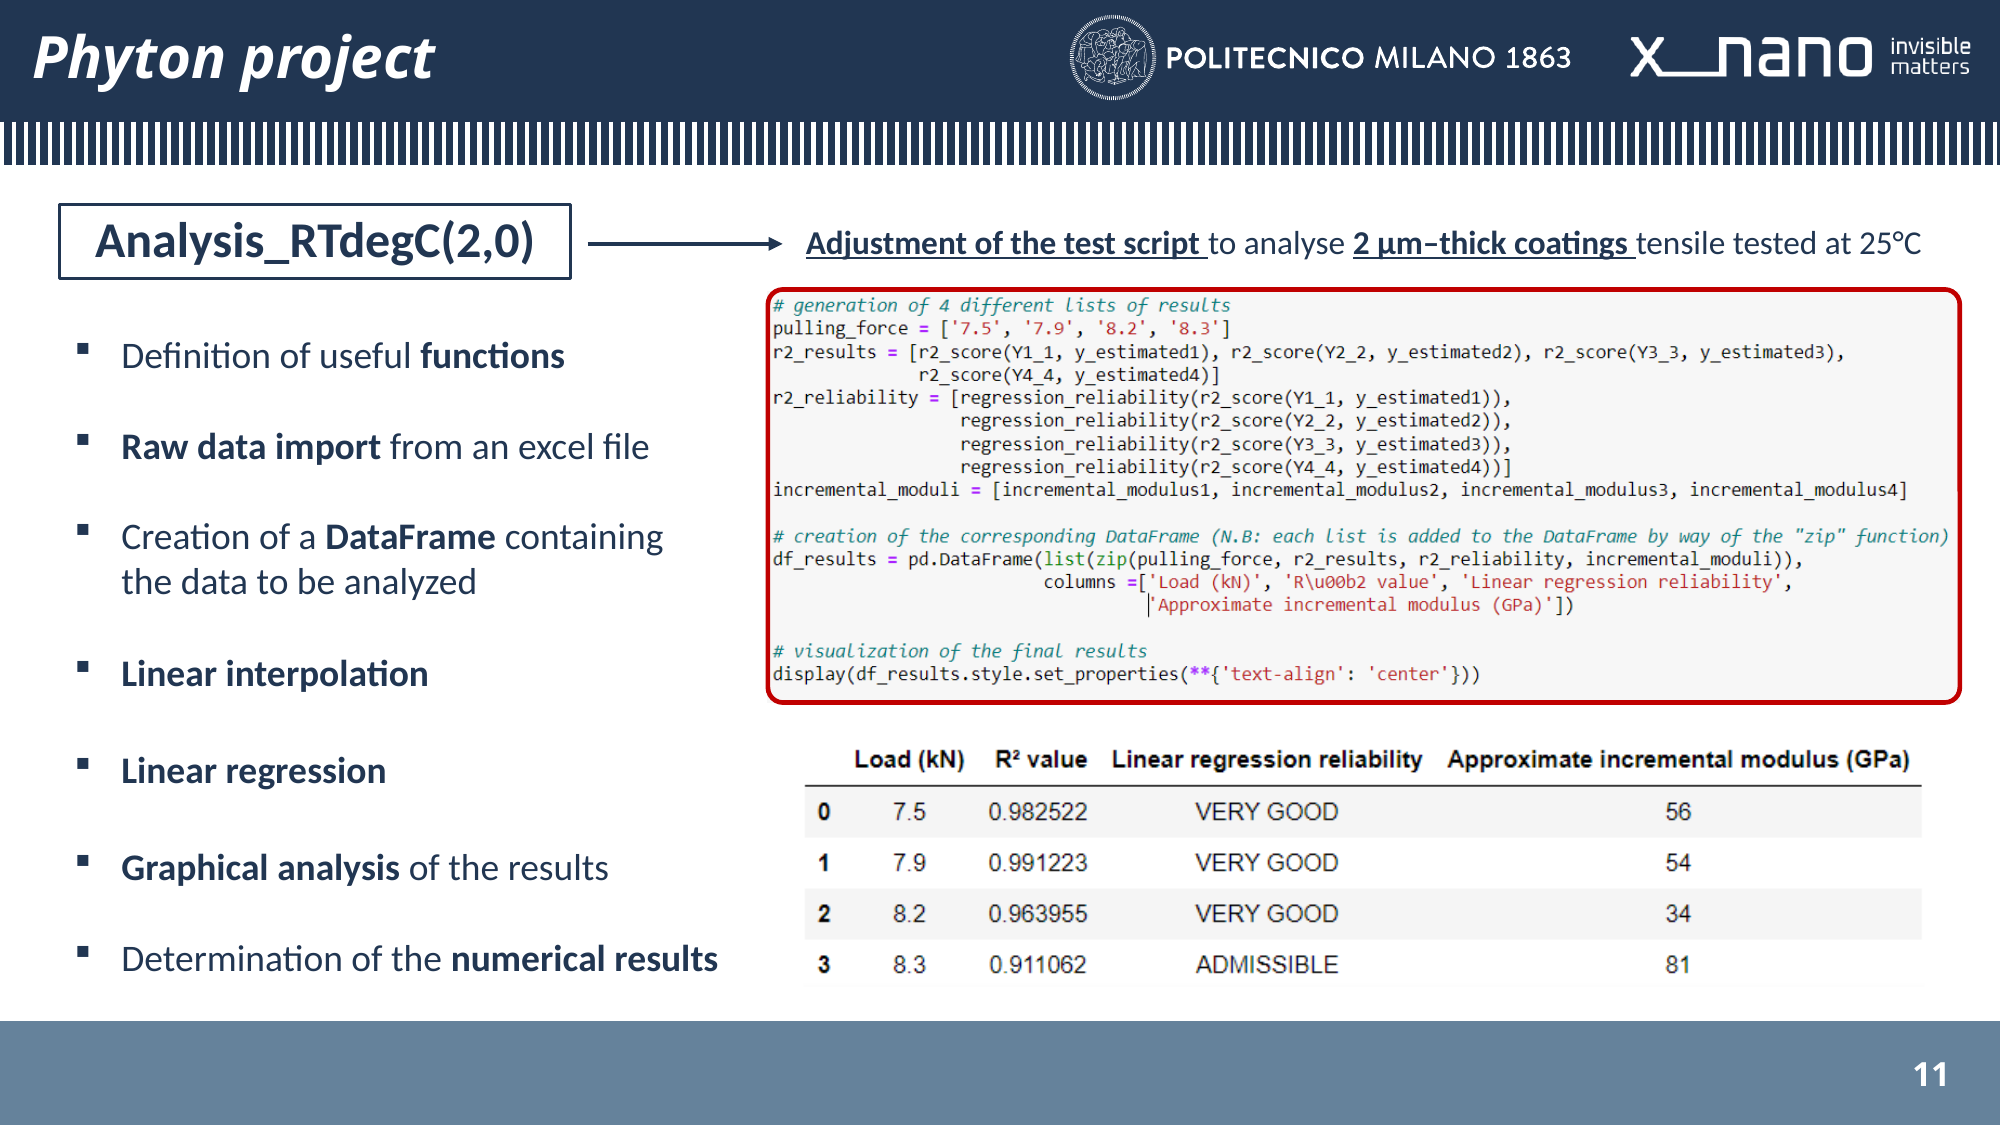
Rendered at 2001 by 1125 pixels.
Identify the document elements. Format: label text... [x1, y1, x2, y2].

picture [803, 728, 1925, 987]
title Phyton project [17, 14, 931, 104]
text_box Raw data import from an excel file [59, 414, 765, 475]
text_box Creation of a DataFrame containing the data to be analyzed [59, 505, 692, 610]
text_box Definition of useful functions [59, 323, 765, 384]
text_box Linear interpolation [59, 641, 767, 702]
text_box Linear regression [59, 739, 803, 799]
slide_number 11 [1806, 1043, 1966, 1104]
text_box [767, 289, 1960, 703]
text_box Adjustment of the test script to analyse 2 µm–thick coatings tensile tested at 25°C [787, 213, 1941, 269]
picture [1610, 14, 1979, 95]
text_box Analysis_RTdegC(2,0) [59, 204, 571, 279]
text_box Determination of the numerical results [59, 926, 803, 987]
text_box Graphical analysis of the results [59, 835, 803, 896]
